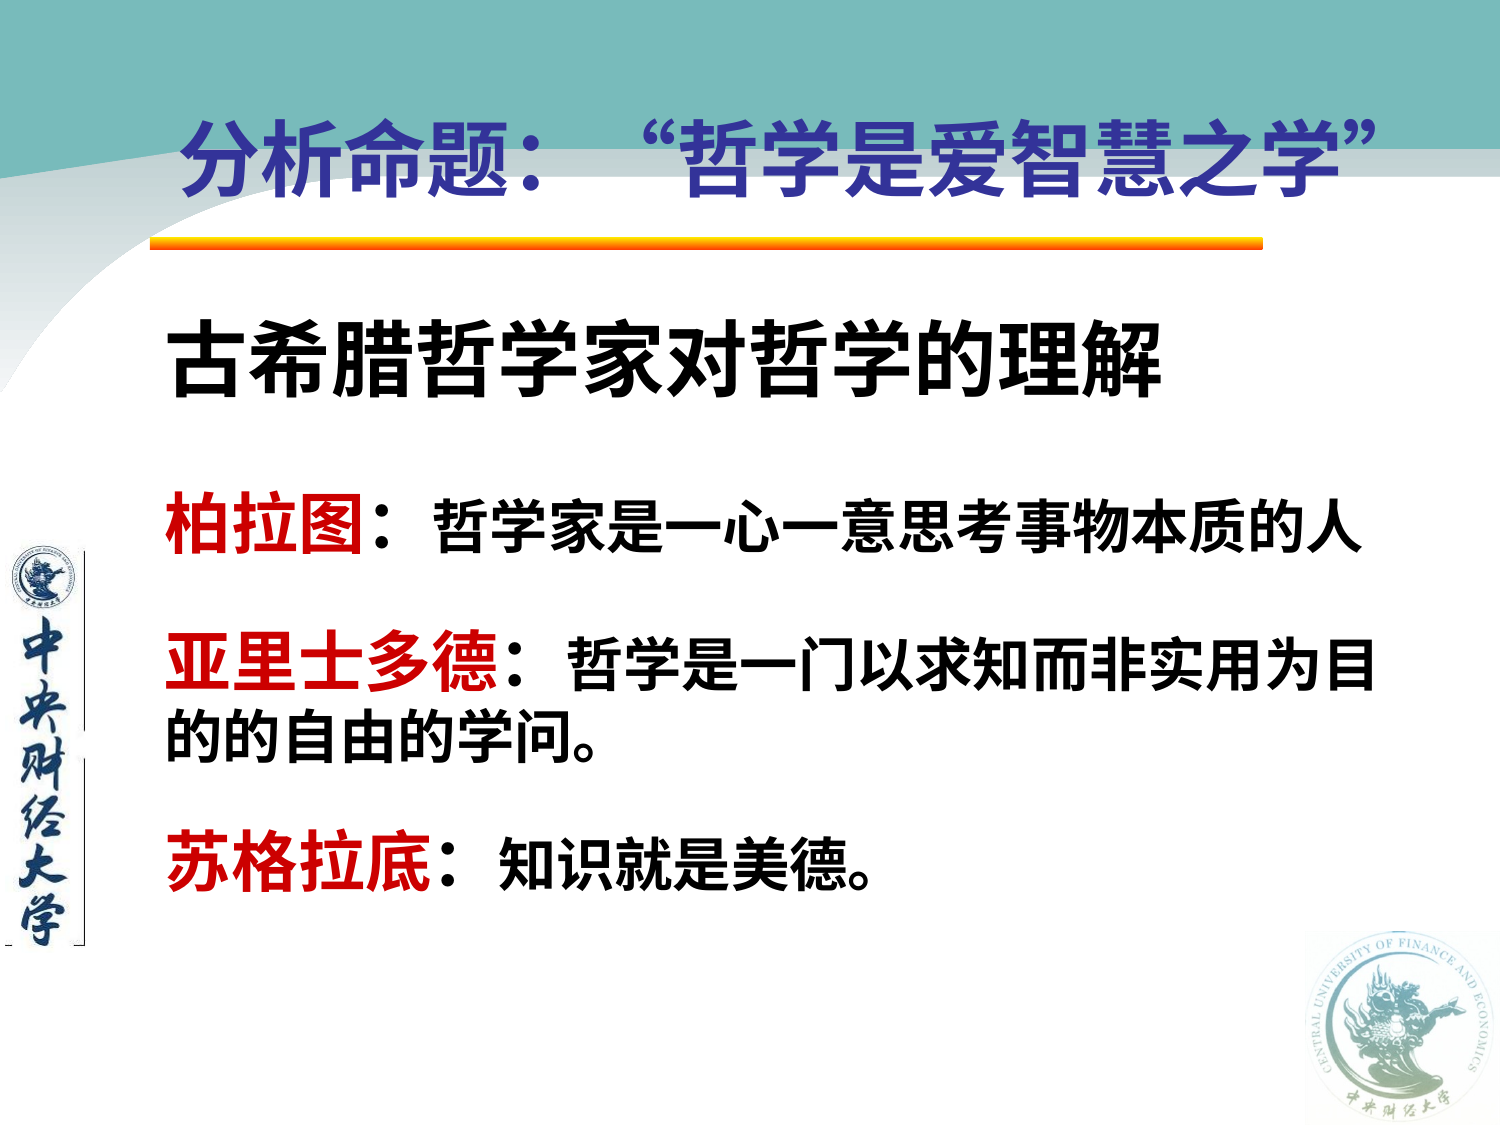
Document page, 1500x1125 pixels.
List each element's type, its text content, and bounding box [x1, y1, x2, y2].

text_box 苏格拉底：知识就是美德。 [149, 812, 1288, 908]
text_box 分析命题：“哲学是爱智慧之学” [162, 99, 1463, 215]
text_box 古希腊哲学家对哲学的理解 [150, 299, 1450, 415]
text_box [149, 237, 1263, 250]
picture [1305, 931, 1500, 1125]
picture [5, 539, 89, 953]
text_box 亚里士多德：哲学是一门以求知而非实用为目的的自由的学问。 [150, 612, 1400, 778]
text_box 柏拉图：哲学家是一心一意思考事物本质的人 [150, 474, 1463, 570]
